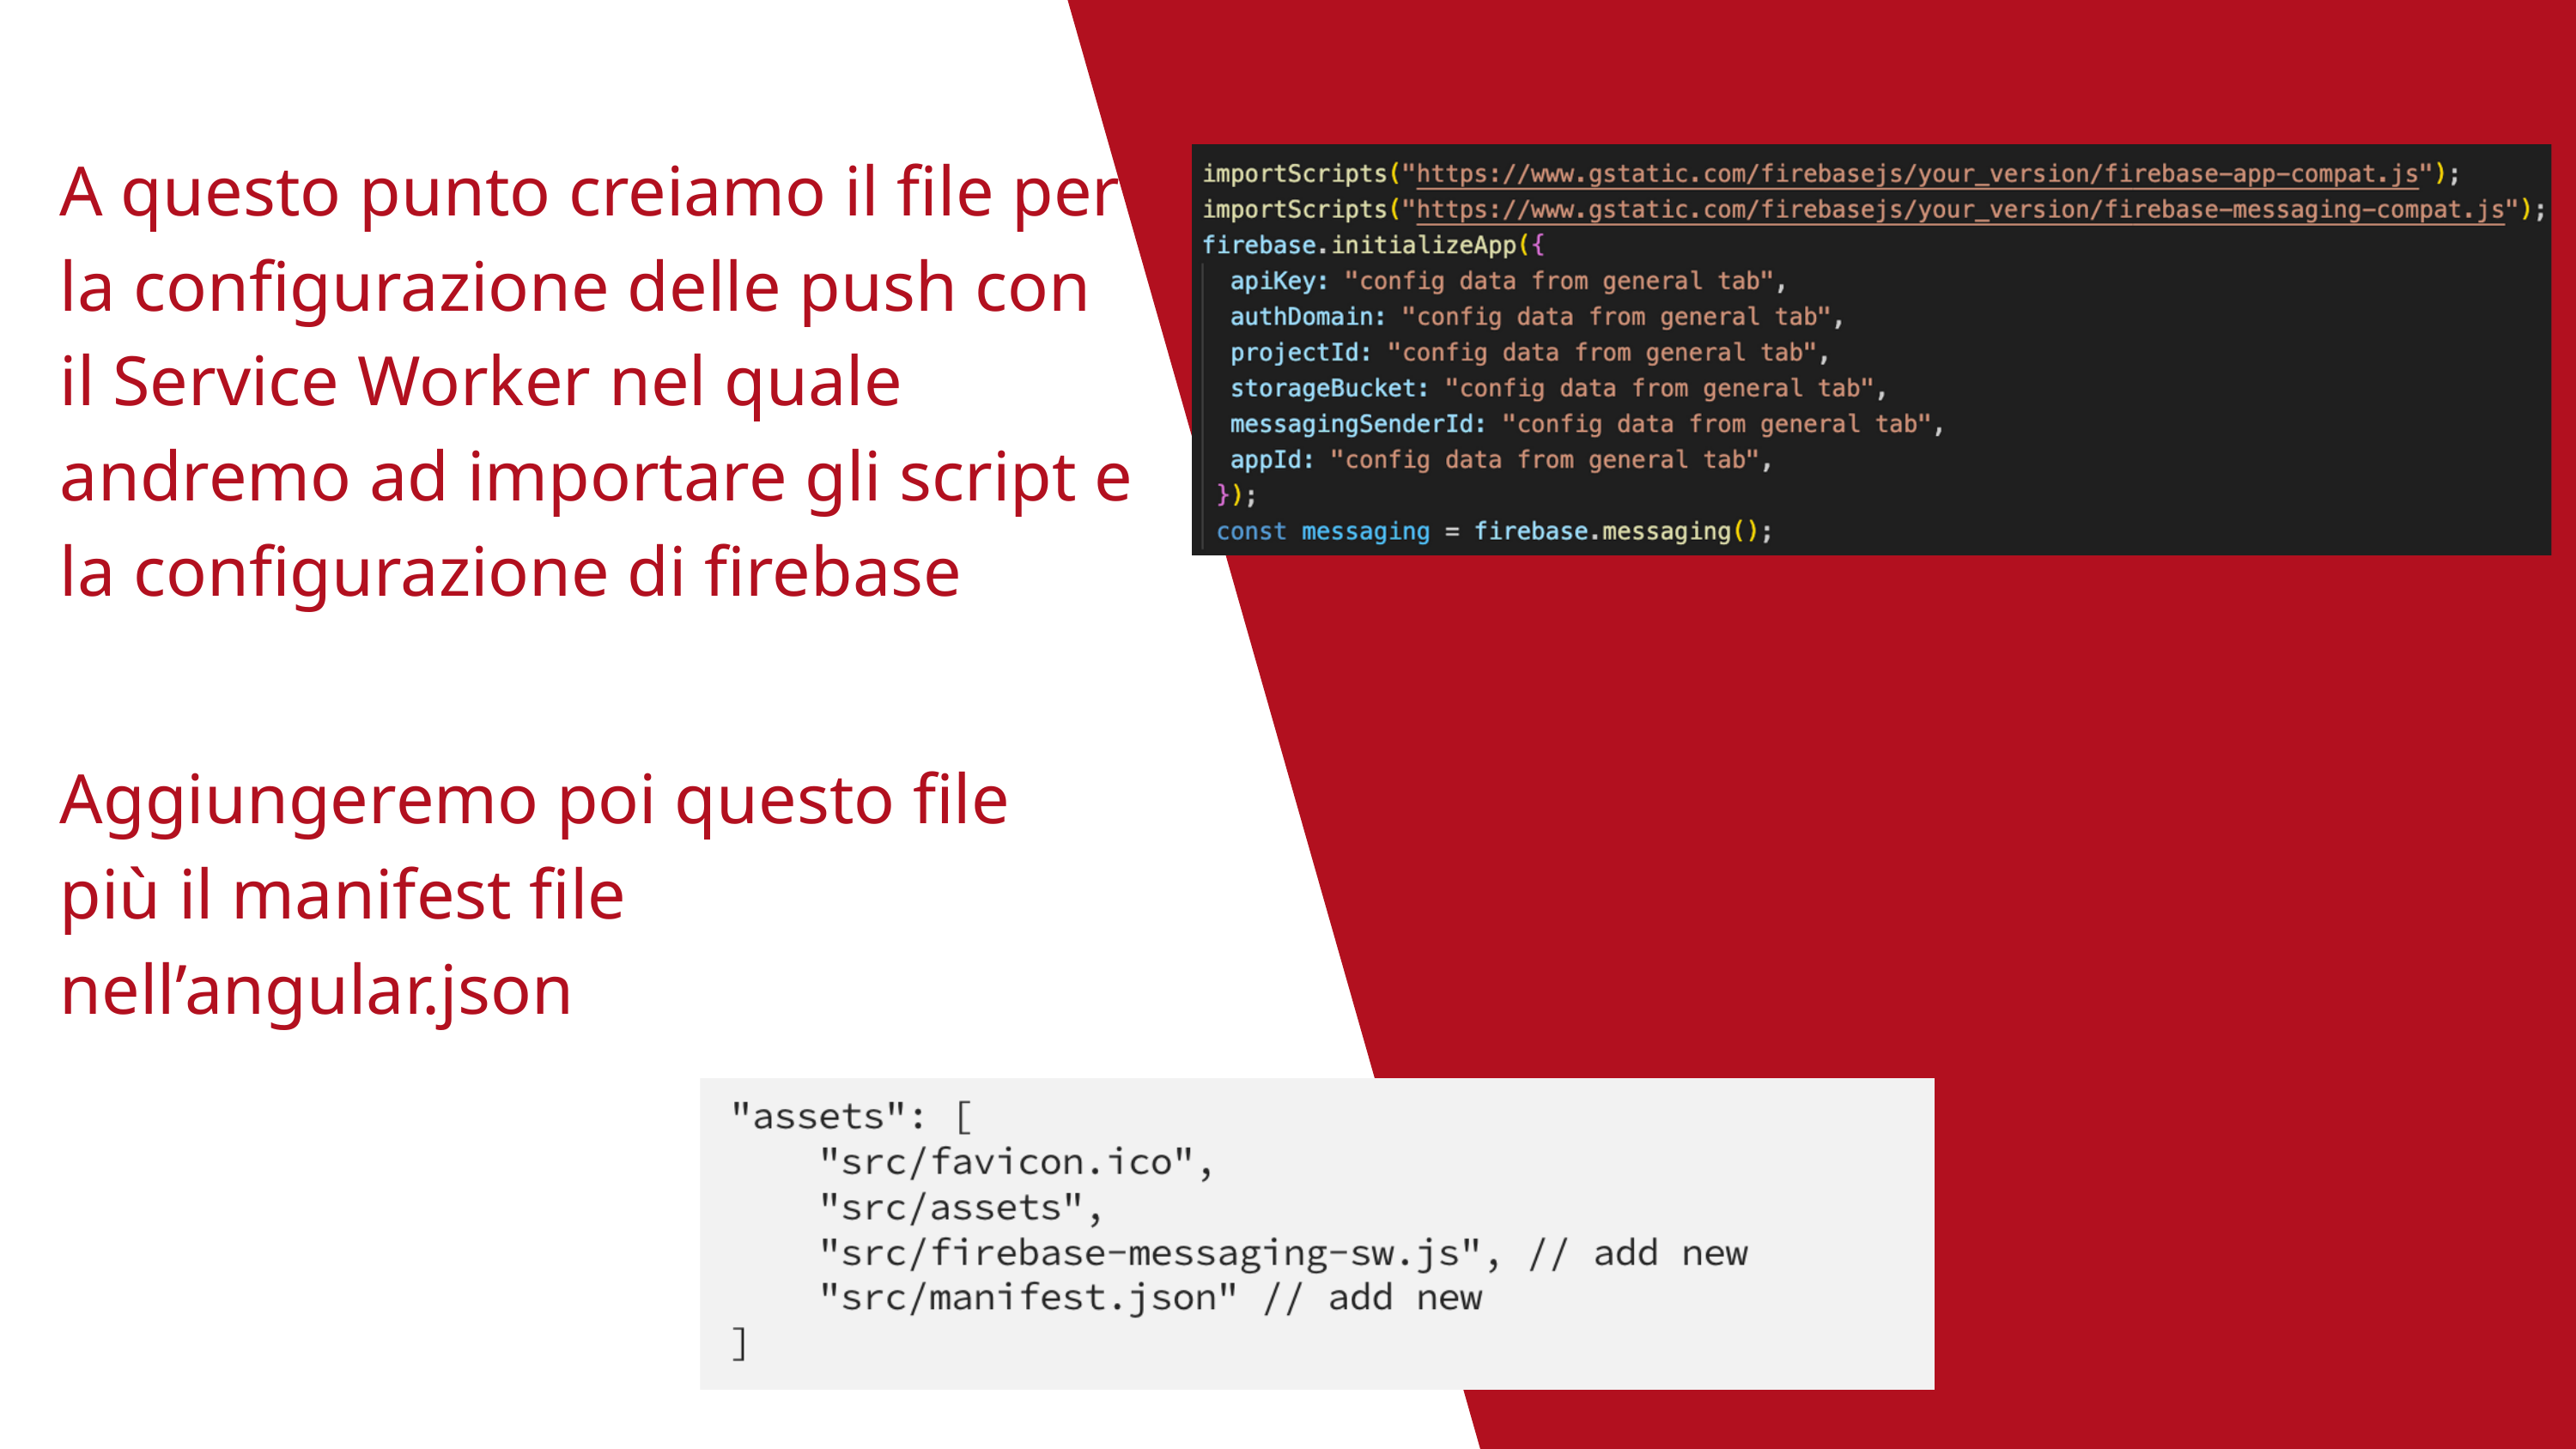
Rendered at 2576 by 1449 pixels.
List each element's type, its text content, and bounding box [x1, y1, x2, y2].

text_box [367, 0, 2576, 1253]
text_box A questo punto creiamo il file per la configurazione delle push con il Service Worker nel quale andremo ad importare gli script e la configurazione di firebase [59, 134, 361, 610]
text_box Aggiungeremo poi questo file più il manifest file nell’angular.json [59, 742, 361, 1028]
text_box [700, 1263, 1935, 1391]
